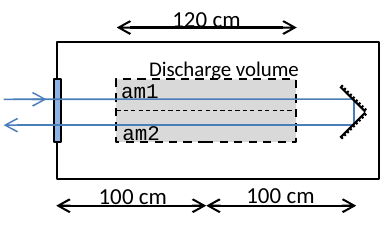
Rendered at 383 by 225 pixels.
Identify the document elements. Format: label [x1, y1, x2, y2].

text_box [3, 0, 379, 218]
